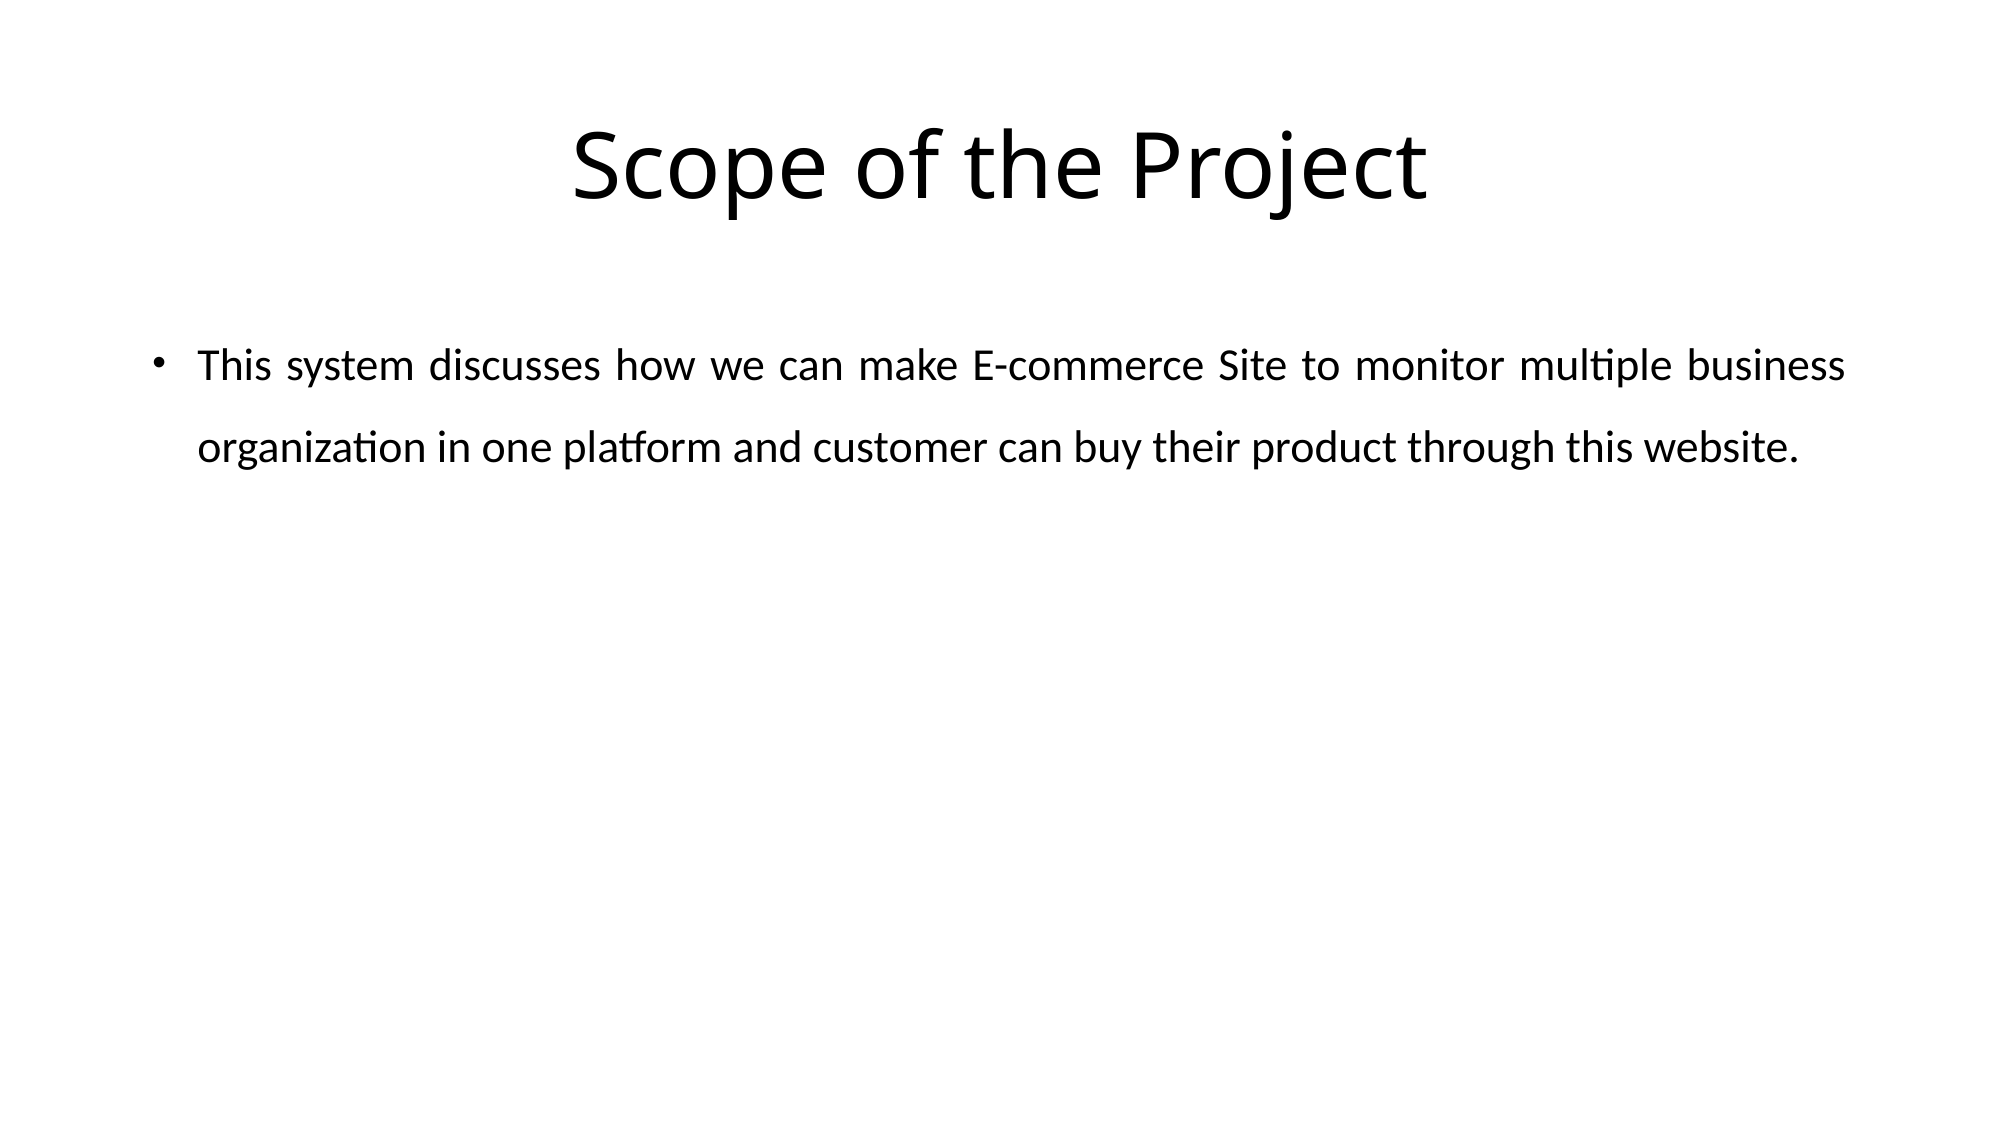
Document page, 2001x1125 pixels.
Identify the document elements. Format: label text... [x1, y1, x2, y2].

title Scope of the Project [137, 59, 1863, 278]
list This system discusses how we can make E-commerce Site to monitor multiple business organization in one platform and customer can buy their product through this website. [137, 299, 1863, 1014]
